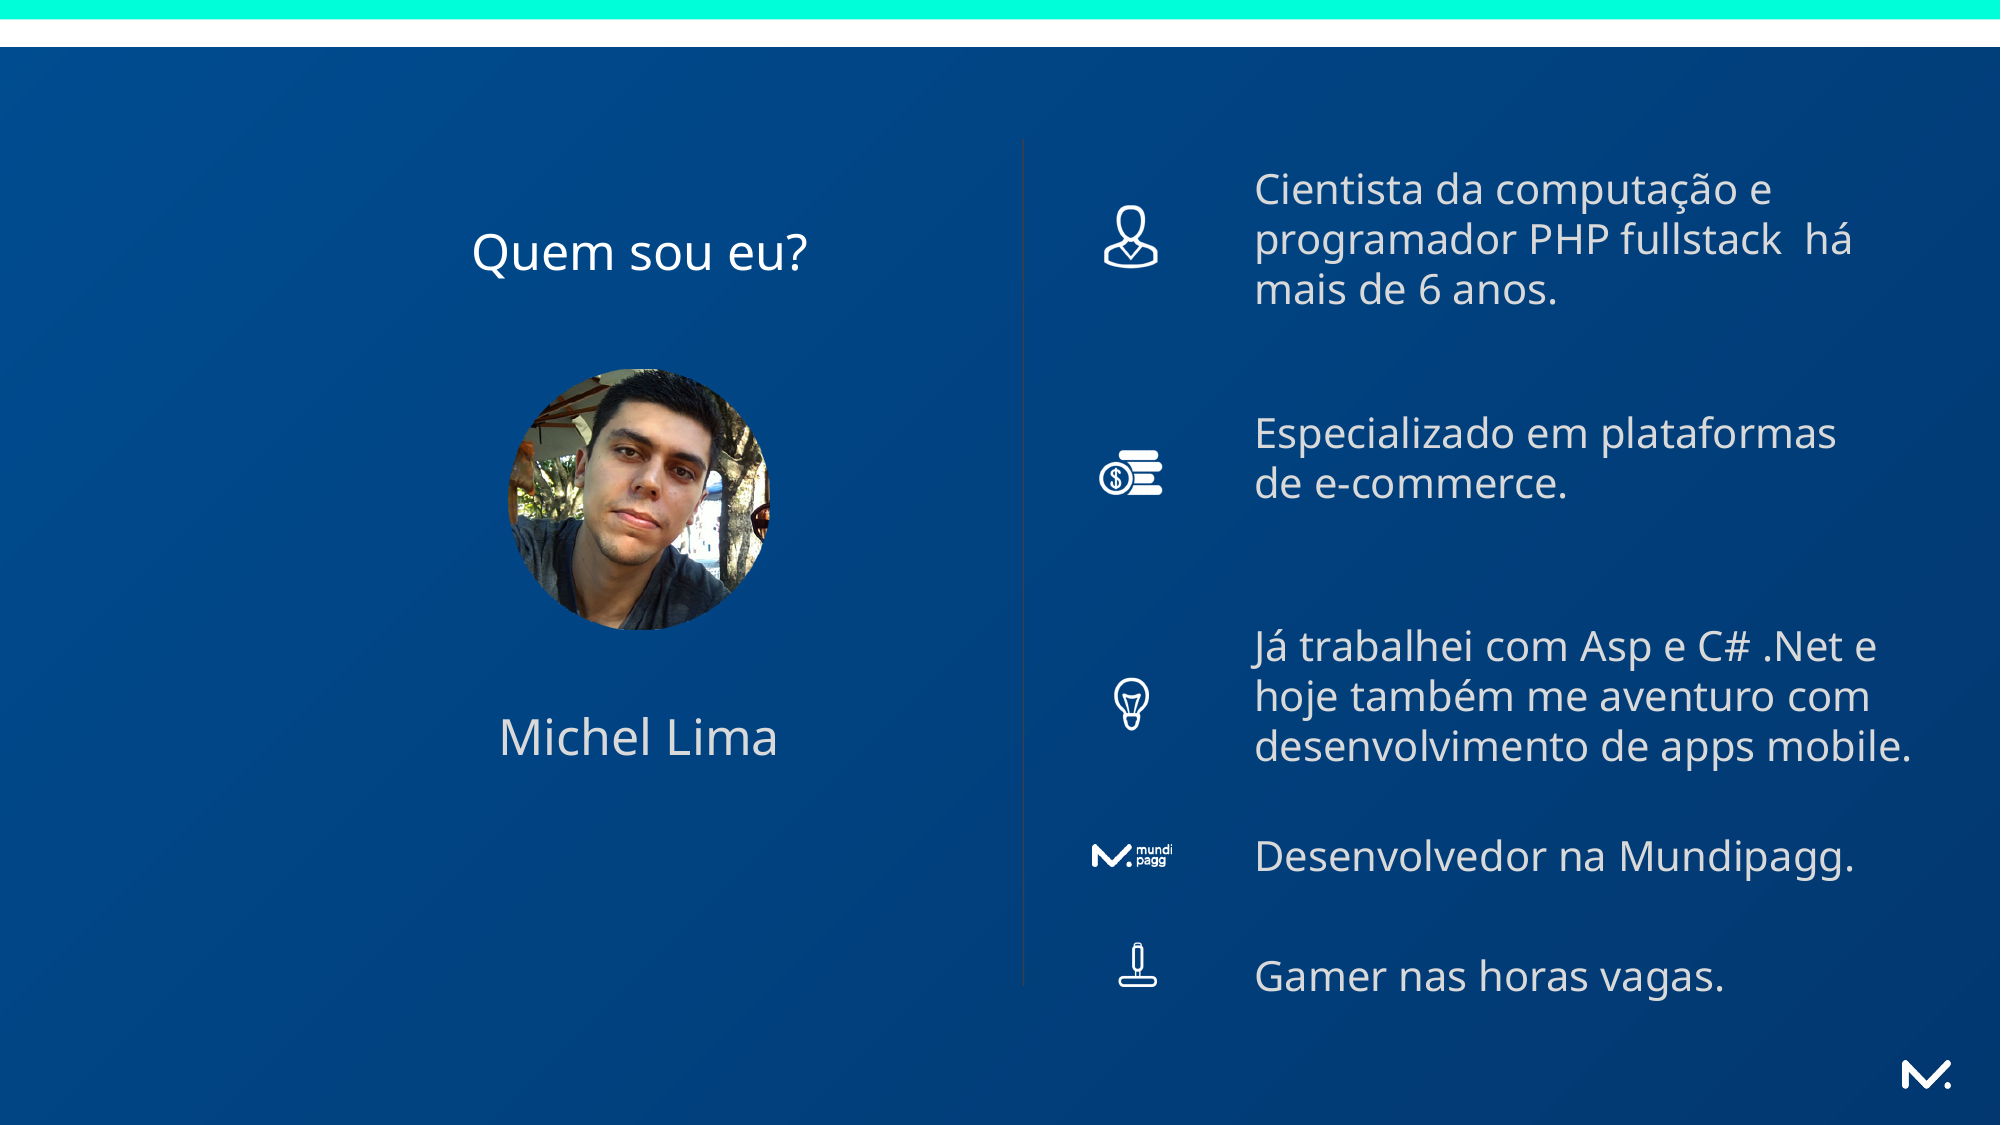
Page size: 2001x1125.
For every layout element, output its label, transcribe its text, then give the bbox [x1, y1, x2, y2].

picture [1091, 664, 1171, 744]
picture [1091, 199, 1171, 279]
text_box Michel Lima [437, 690, 841, 769]
text_box [0, 0, 2000, 20]
picture [1098, 925, 1178, 1005]
text_box Já trabalhei com Asp e C# .Net e hoje também me aventuro com desenvolvimento de apps mobile. [1239, 604, 1934, 804]
text_box Desenvolvedor na Mundipagg. [1239, 815, 1923, 910]
text_box Especializado em plataformas de e-commerce. [1239, 392, 1903, 509]
text_box [0, 47, 2000, 1125]
text_box Gamer nas horas vagas. [1239, 934, 1914, 1013]
picture [1091, 433, 1171, 512]
picture [1902, 1060, 1951, 1089]
text_box Cientista da computação e programador PHP fullstack há mais de 6 anos. [1239, 147, 1951, 372]
picture [508, 369, 770, 630]
picture [1092, 844, 1172, 867]
text_box Quem sou eu? [426, 205, 854, 259]
